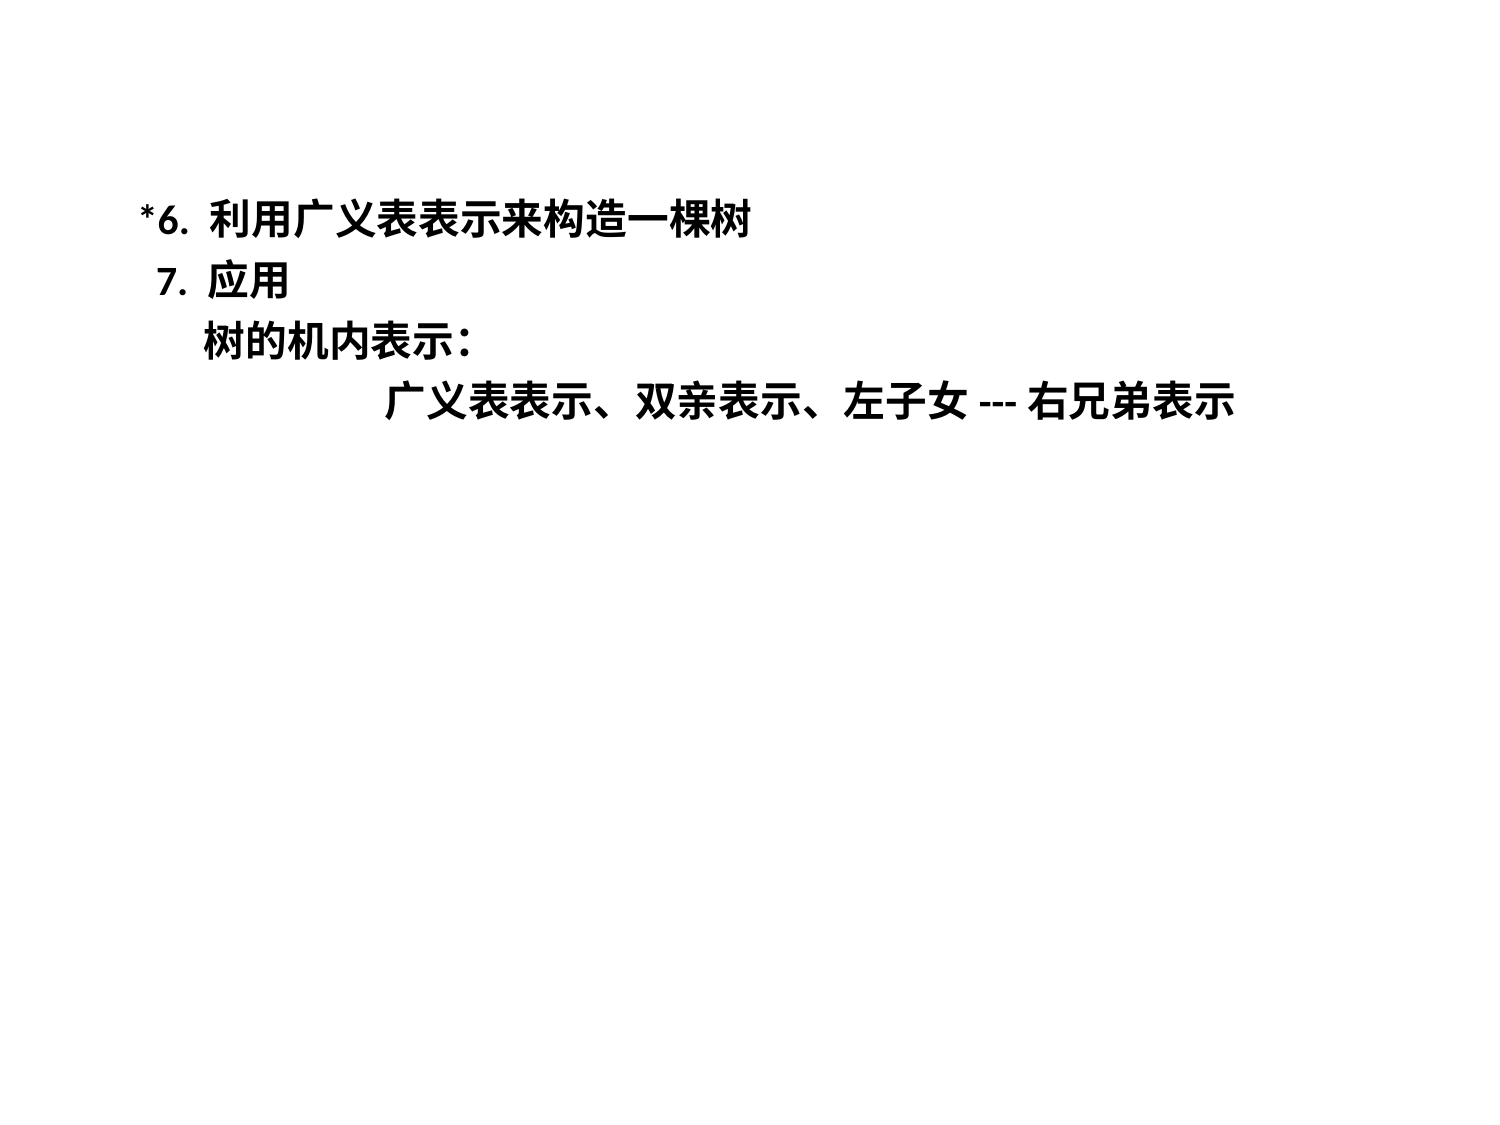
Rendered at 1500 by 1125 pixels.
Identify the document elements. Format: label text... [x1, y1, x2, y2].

list *6. 利用广义表表示来构造一棵树 7. 应用 树的机内表示： 广义表表示、双亲表示、左子女---右兄弟表示 [112, 191, 1388, 1067]
